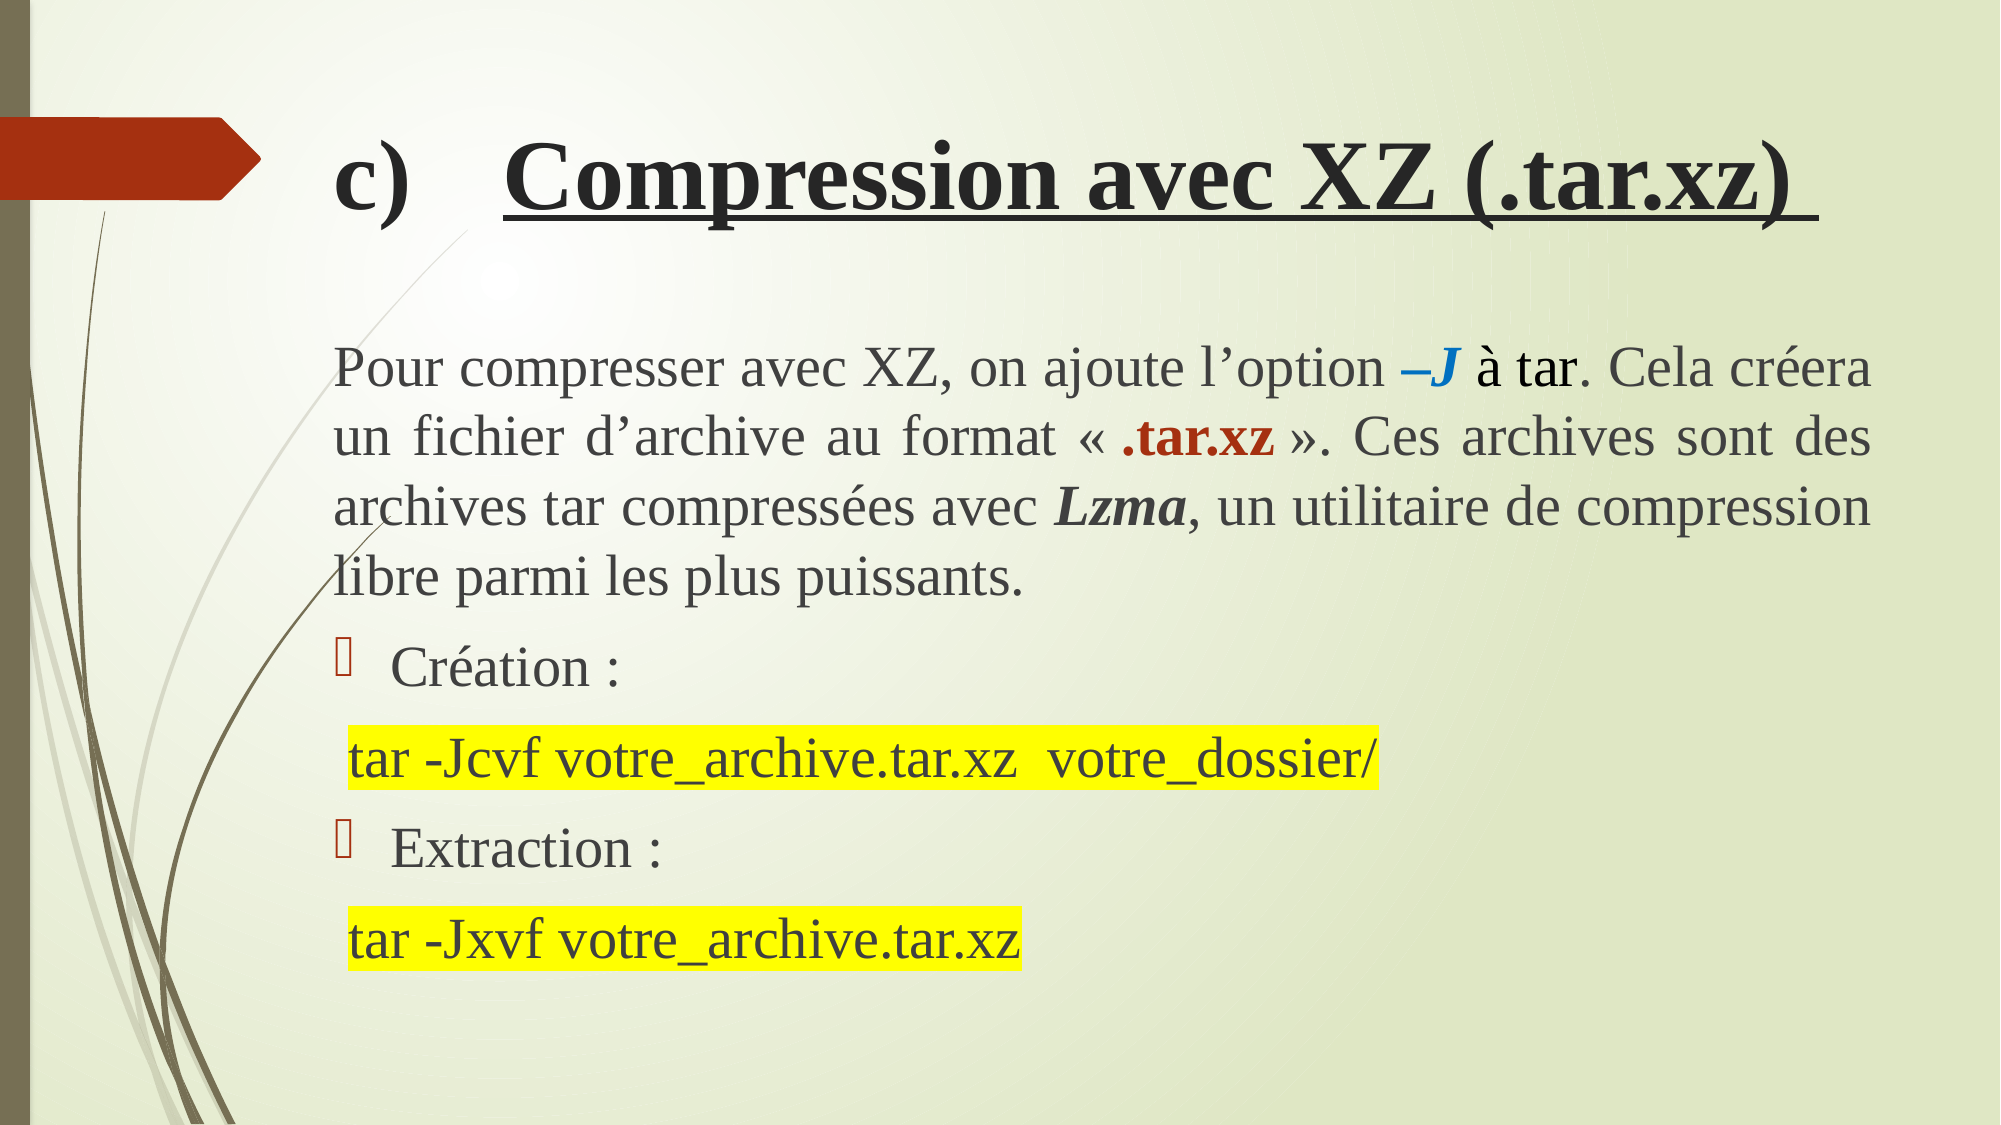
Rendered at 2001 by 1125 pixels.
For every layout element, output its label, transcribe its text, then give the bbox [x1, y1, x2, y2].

title Compression avec XZ (.tar.xz) [318, 102, 1888, 283]
list Pour compresser avec XZ, on ajoute l’option –J à tar. Cela créera un fichier d’archive au format « .tar.xz ». Ces archives sont des archives tar compressées avec Lzma, un utilitaire de compression libre parmi les plus puissants. Création : tar -Jcvf votre_archive.tar.xz votre_dossier/ Extraction : tar -Jxvf votre_archive.tar.xz [318, 320, 1888, 1008]
